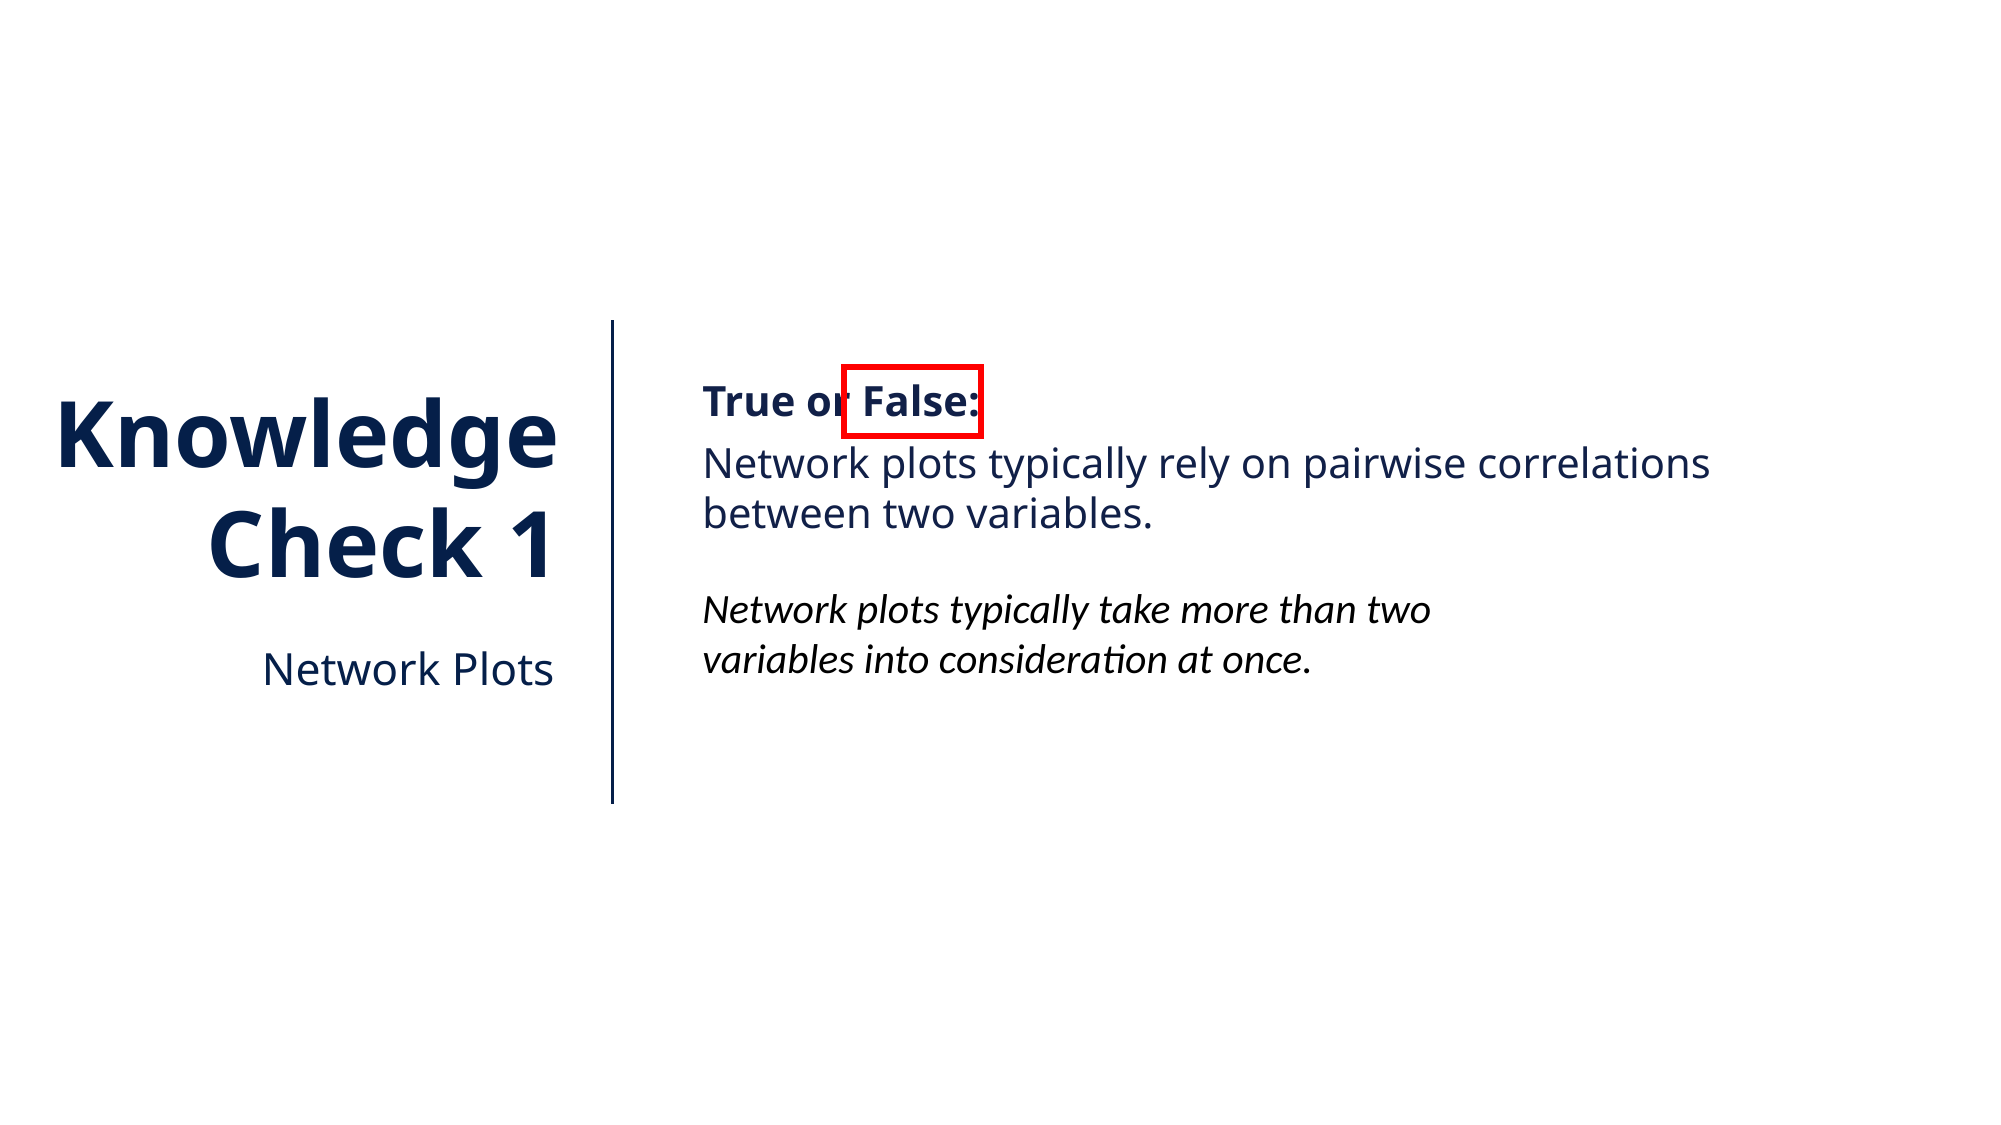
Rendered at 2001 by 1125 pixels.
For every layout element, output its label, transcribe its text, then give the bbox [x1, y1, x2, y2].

text_box [843, 366, 982, 437]
text_box True or False: Network plots typically rely on pairwise correlations between two variables. [687, 367, 1738, 545]
text_box Network plots typically take more than two variables into consideration at once. [687, 574, 1575, 690]
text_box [18, 368, 575, 704]
